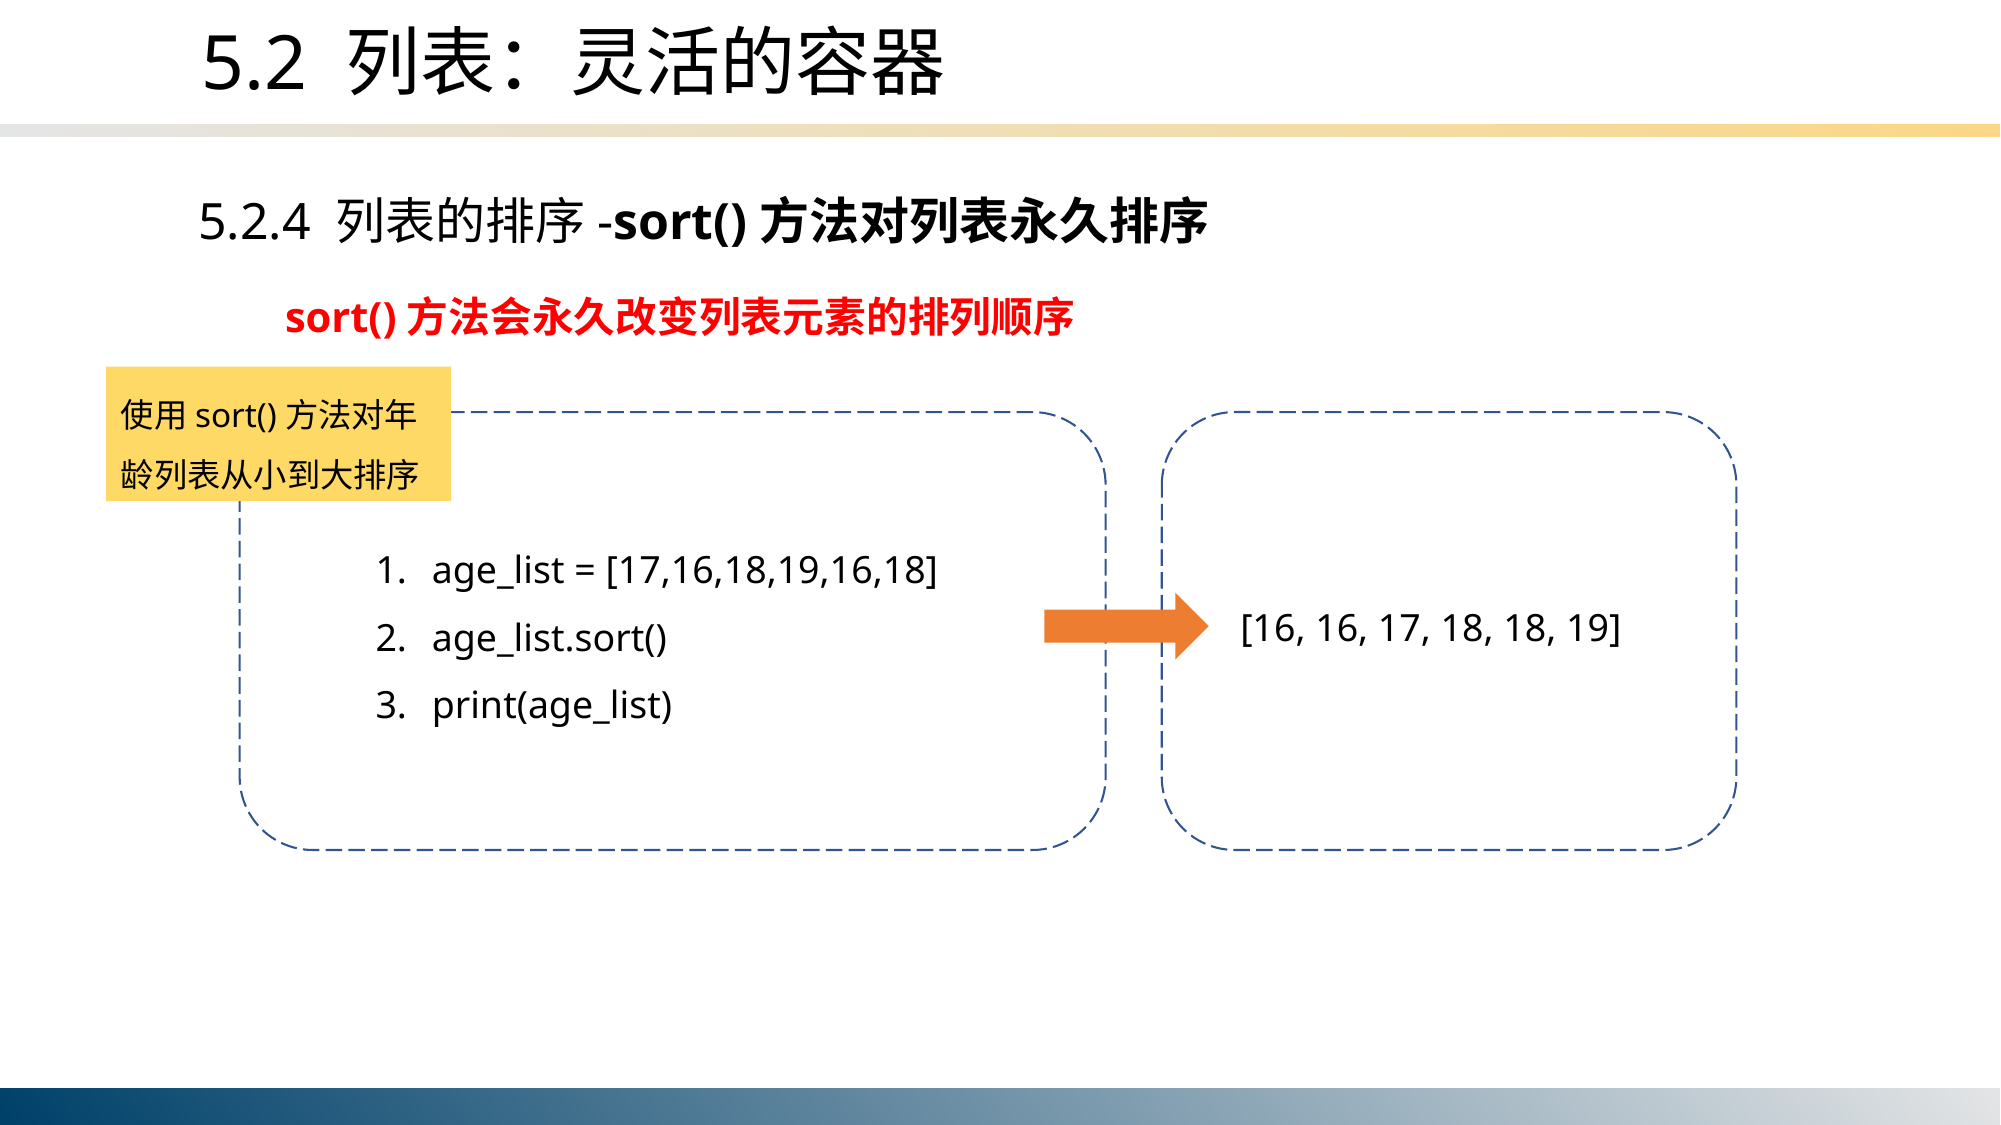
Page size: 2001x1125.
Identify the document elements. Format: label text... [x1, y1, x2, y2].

text_box 5.2 列表：灵活的容器 [186, 7, 1106, 113]
text_box 使用sort()方法对年龄列表从小到大排序 [106, 366, 452, 502]
text_box [1160, 410, 1738, 852]
text_box 5.2.4 列表的排序-sort()方法对列表永久排序 [183, 182, 1421, 258]
text_box sort()方法会永久改变列表元素的排列顺序 [186, 258, 1429, 348]
text_box [238, 411, 1107, 852]
text_box [1044, 592, 1209, 660]
